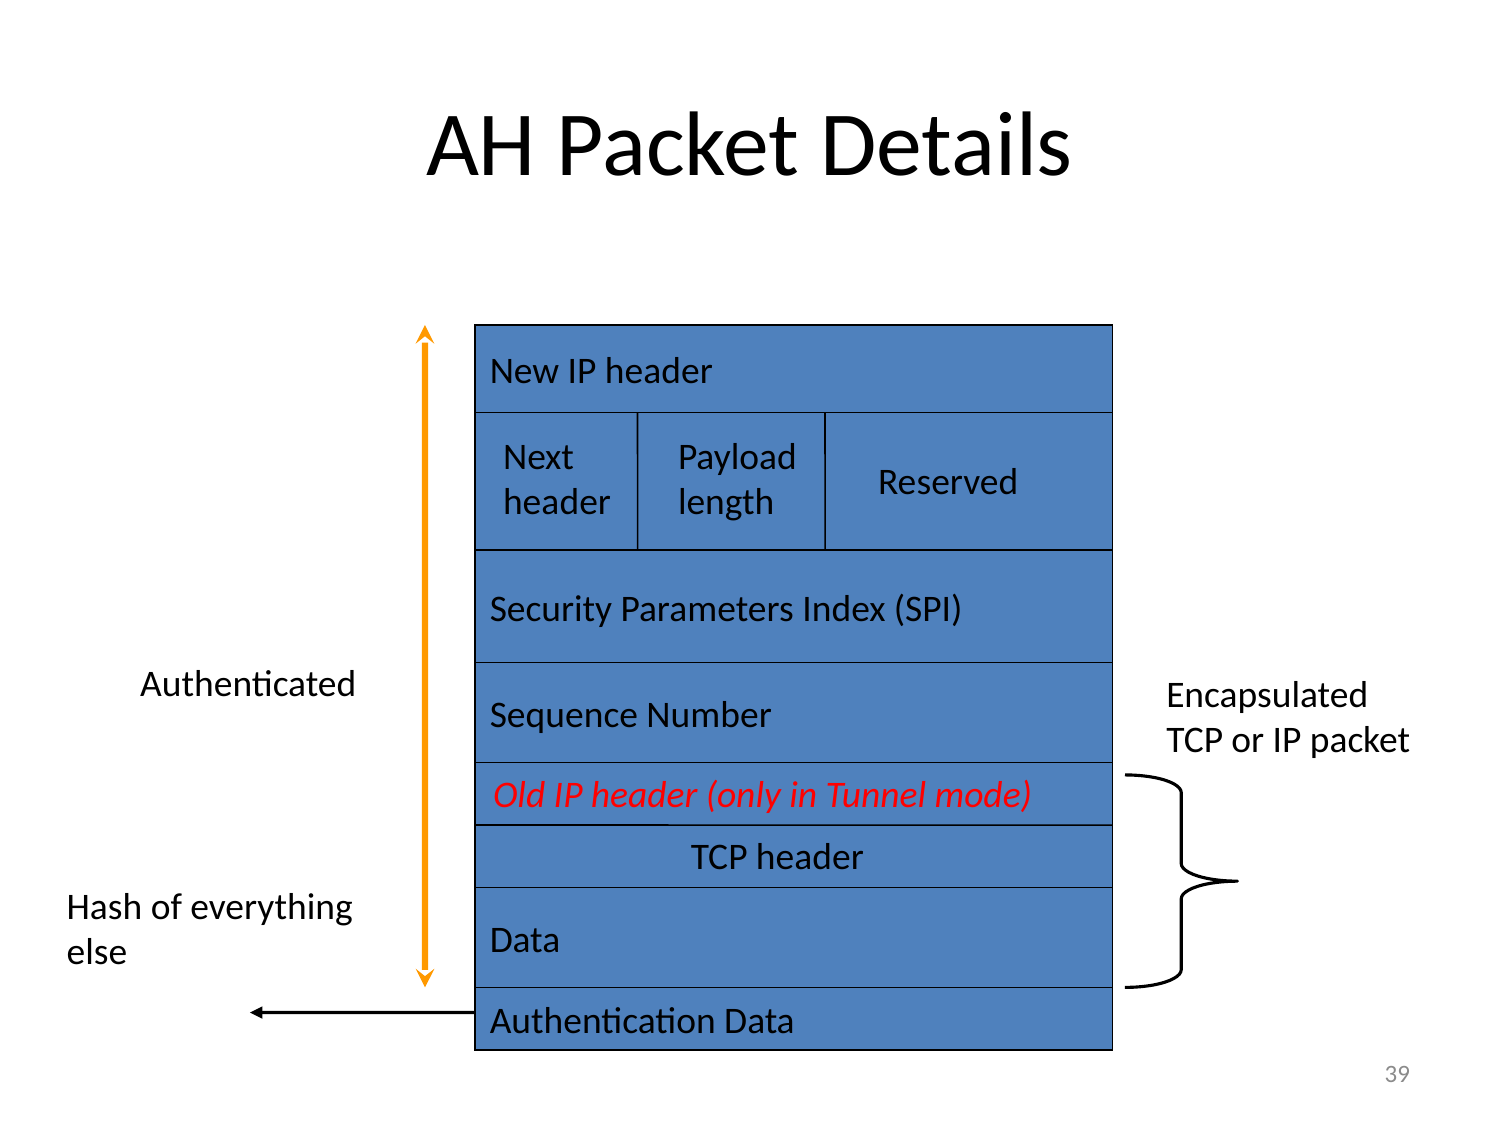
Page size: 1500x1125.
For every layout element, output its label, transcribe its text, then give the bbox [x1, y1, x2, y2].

text_box Encapsulated TCP or IP packet [1151, 662, 1426, 768]
text_box Authentication Data [474, 988, 1113, 1050]
text_box [249, 1006, 475, 1019]
text_box [418, 975, 432, 988]
text_box Data [474, 887, 1113, 988]
text_box [474, 413, 637, 550]
slide_number 39 [1074, 1042, 1425, 1103]
text_box New IP header [474, 324, 1113, 413]
title AH Packet Details [75, 45, 1425, 233]
text_box [826, 413, 1113, 550]
text_box Old IP header (only in Tunnel mode) [478, 762, 1048, 823]
text_box Next header [488, 424, 627, 530]
text_box [474, 826, 1113, 887]
text_box Sequence Number [474, 663, 1113, 762]
text_box Reserved [863, 449, 1034, 510]
text_box Payload length [663, 424, 812, 530]
text_box Security Parameters Index (SPI) [474, 550, 1113, 663]
text_box [1124, 774, 1238, 988]
text_box Authenticated [125, 651, 372, 712]
text_box TCP header [676, 824, 880, 885]
text_box [418, 324, 432, 338]
text_box [474, 762, 1113, 825]
text_box Hash of everything else [51, 874, 369, 980]
text_box [638, 413, 825, 550]
